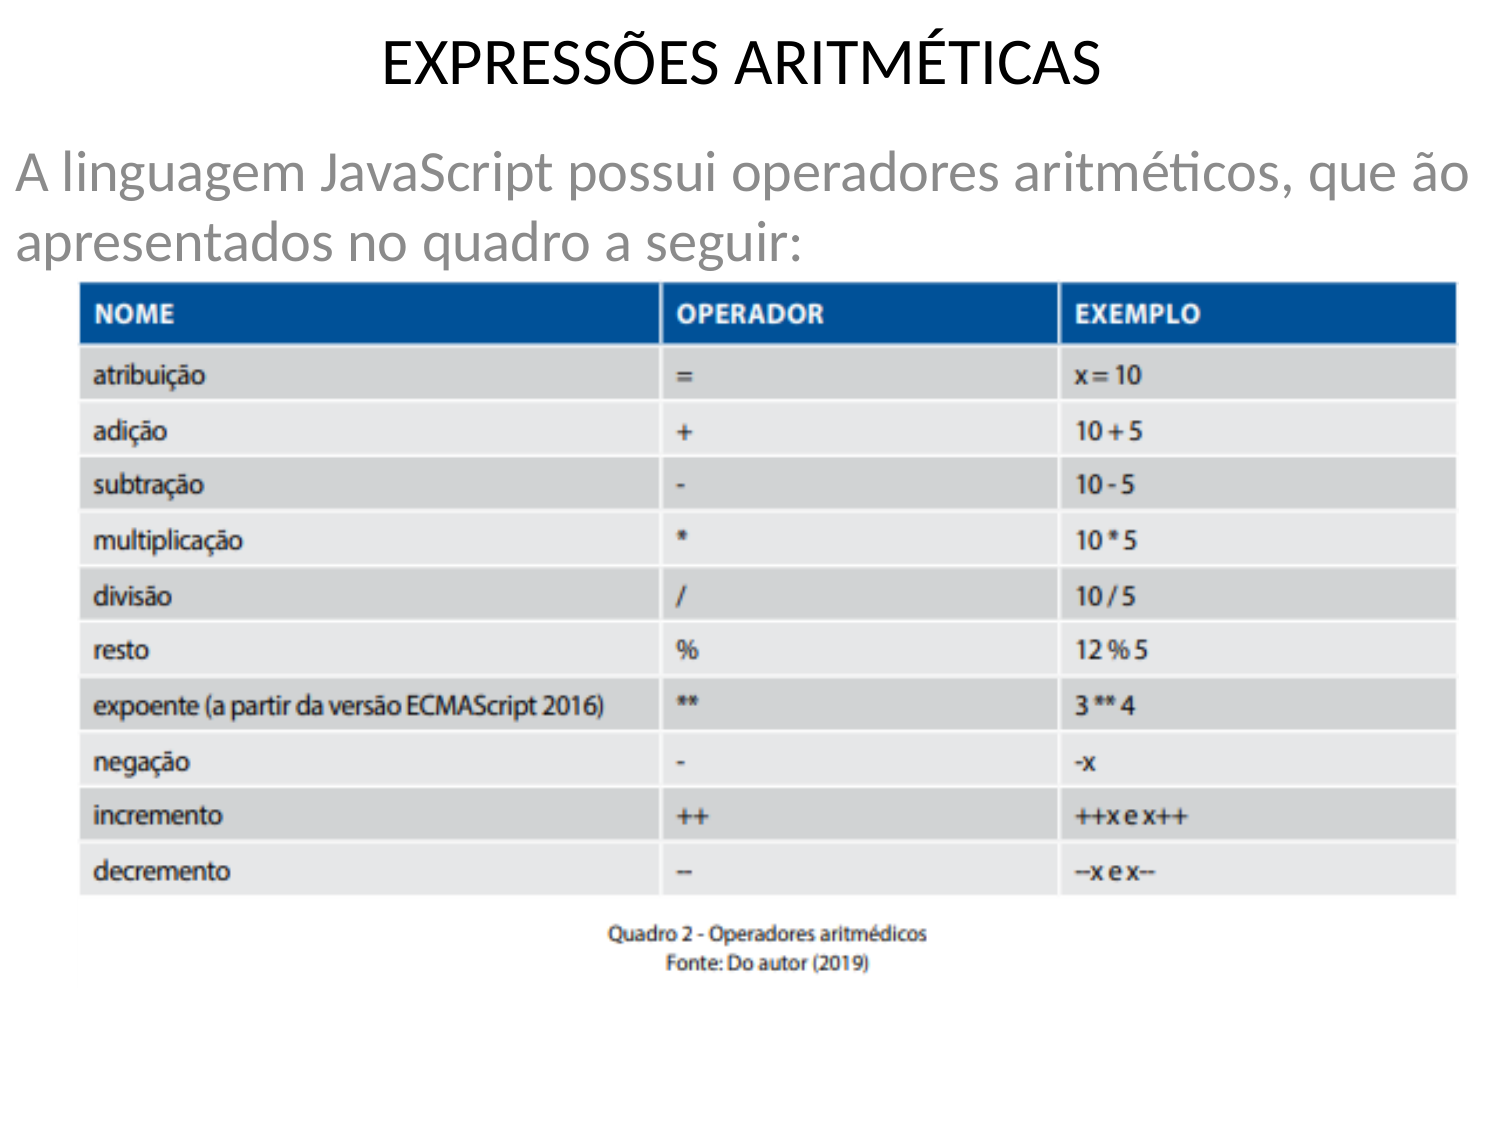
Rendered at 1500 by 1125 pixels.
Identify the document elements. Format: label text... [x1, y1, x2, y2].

title EXPRESSÕES ARITMÉTICAS [112, 0, 1388, 115]
picture [76, 278, 1459, 988]
subtitle A linguagem JavaScript possui operadores aritméticos, que ão apresentados no quadro a seguir: [0, 125, 1500, 291]
